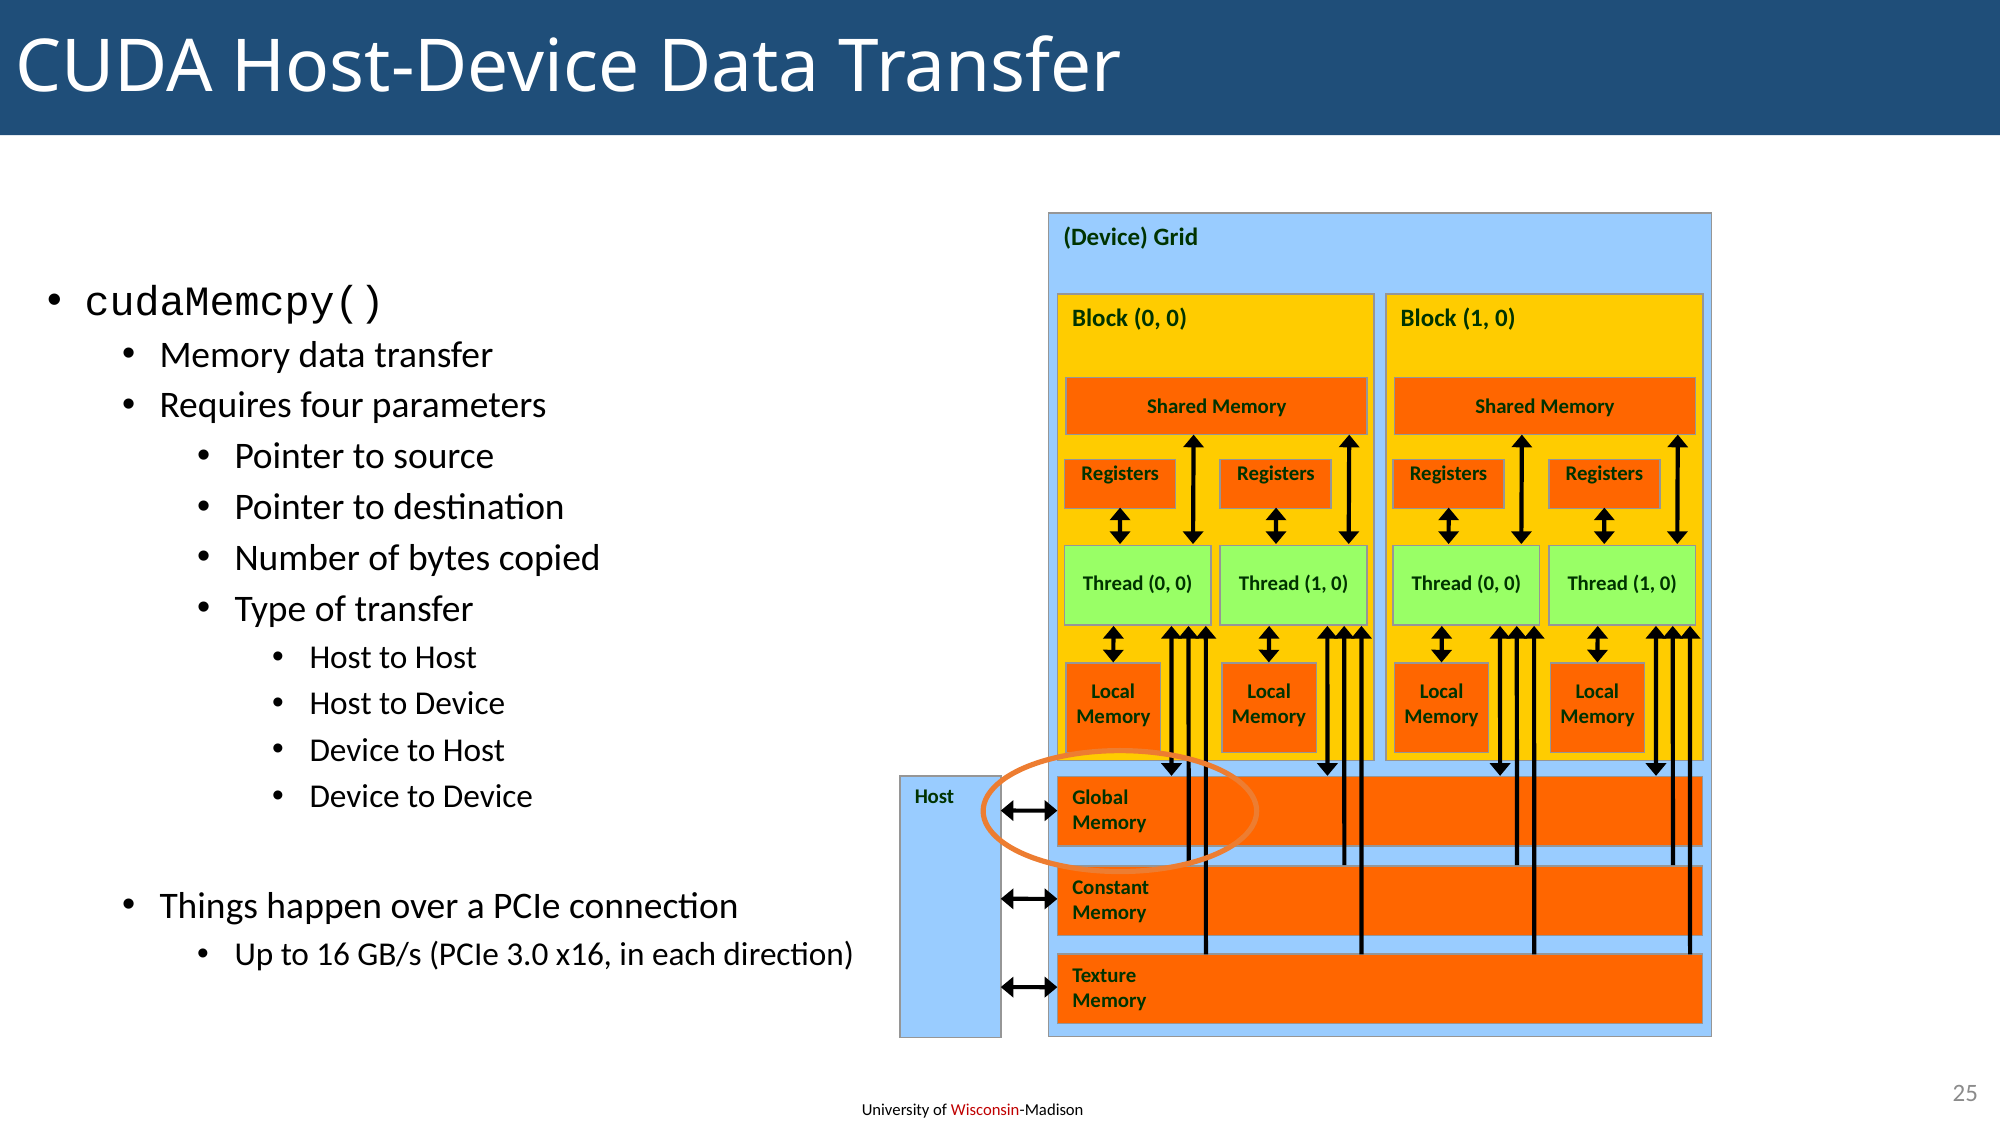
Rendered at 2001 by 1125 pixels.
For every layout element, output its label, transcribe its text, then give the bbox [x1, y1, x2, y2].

list cudaMemcpy() Memory data transfer Requires four parameters Pointer to source Pointer to destination Number of bytes copied Type of transfer Host to Host Host to Device Device to Host Device to Device Things happen over a PCIe connection Up to 16 GB/s (PCIe 3.0 x16, in each direction) [32, 271, 885, 988]
slide_number 25 [1879, 1069, 1994, 1114]
title CUDA Host-Device Data Transfer [0, 0, 2000, 136]
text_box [899, 212, 1713, 1038]
